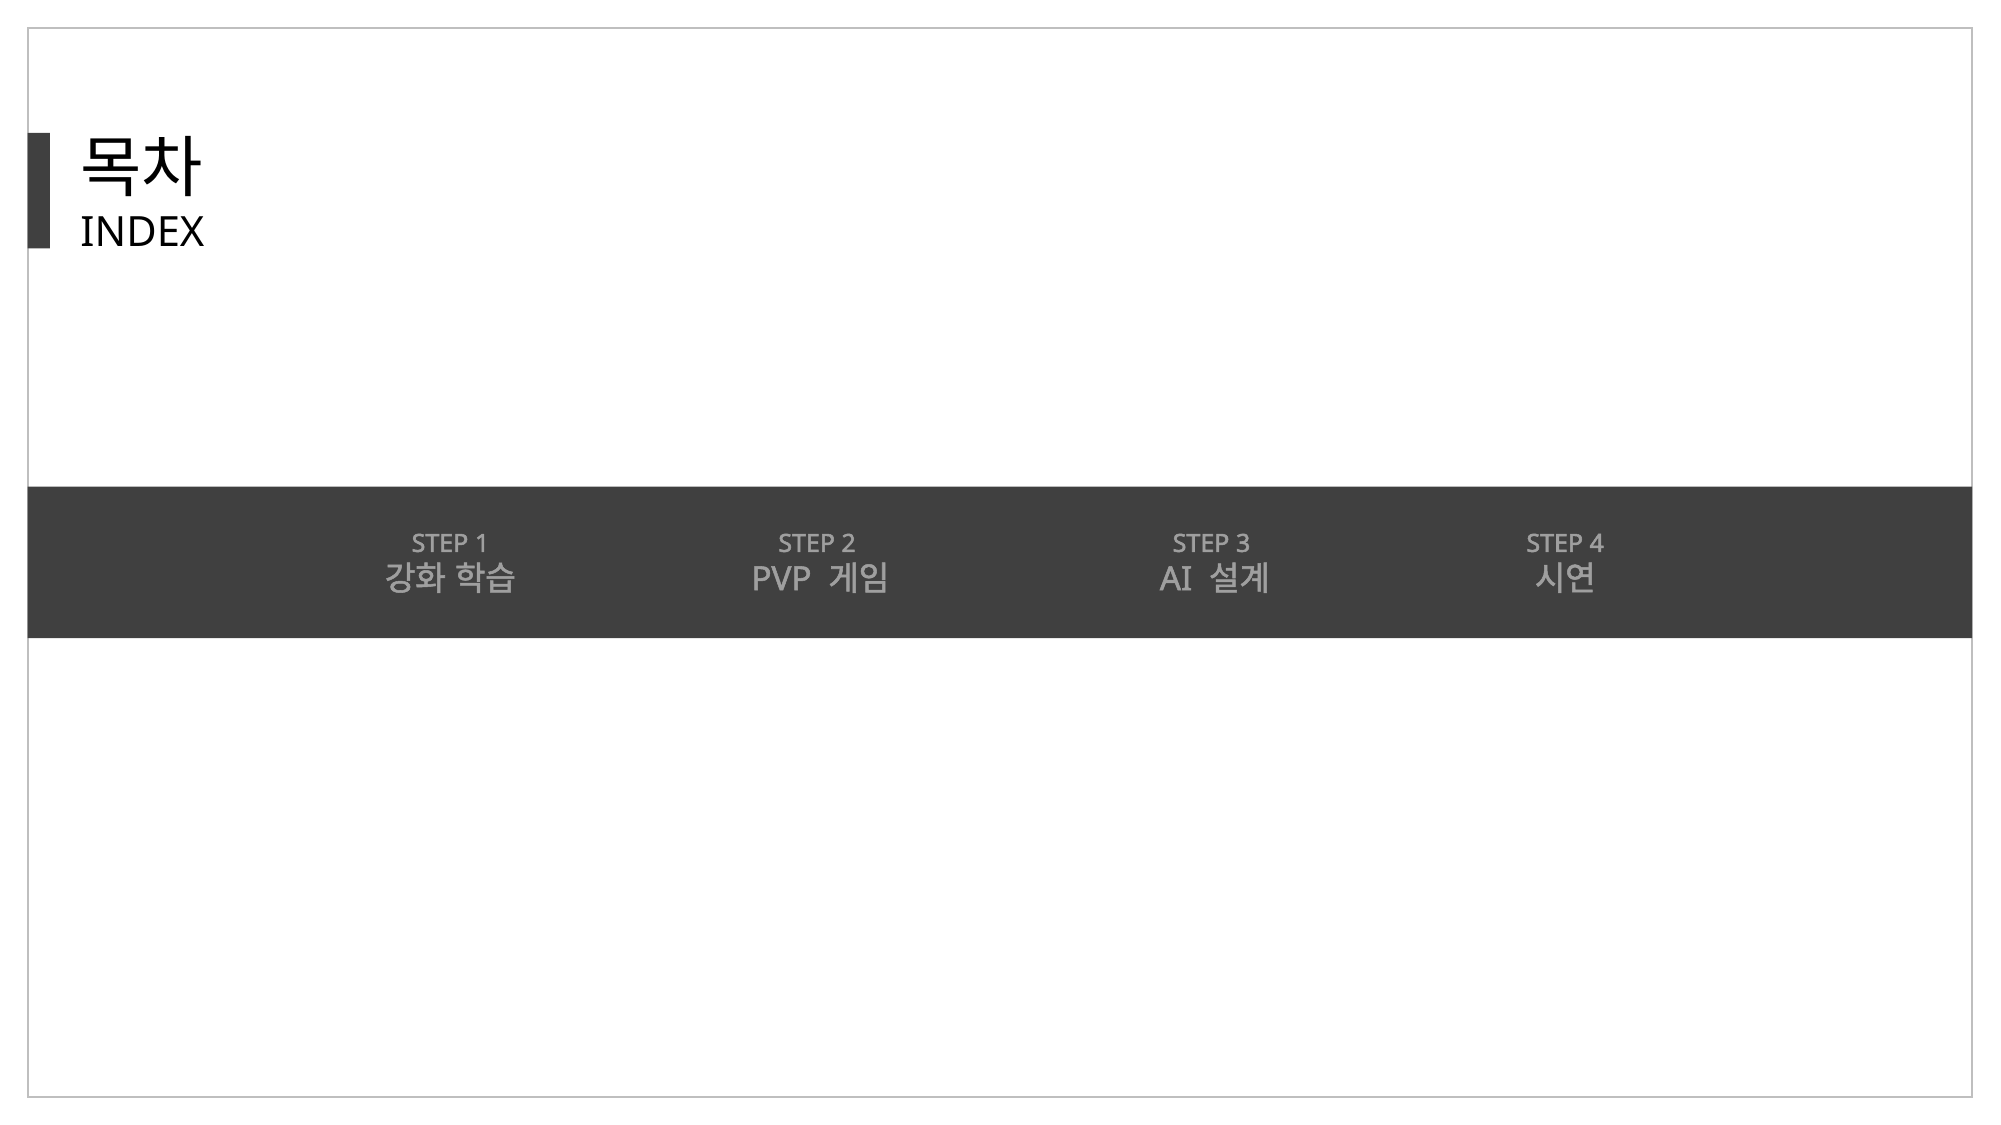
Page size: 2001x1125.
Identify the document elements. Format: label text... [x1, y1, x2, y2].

text_box [27, 639, 1973, 1098]
text_box [27, 132, 51, 249]
text_box [27, 486, 1973, 639]
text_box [333, 519, 1667, 606]
text_box [27, 27, 1973, 486]
text_box 목차 INDEX [65, 117, 271, 263]
